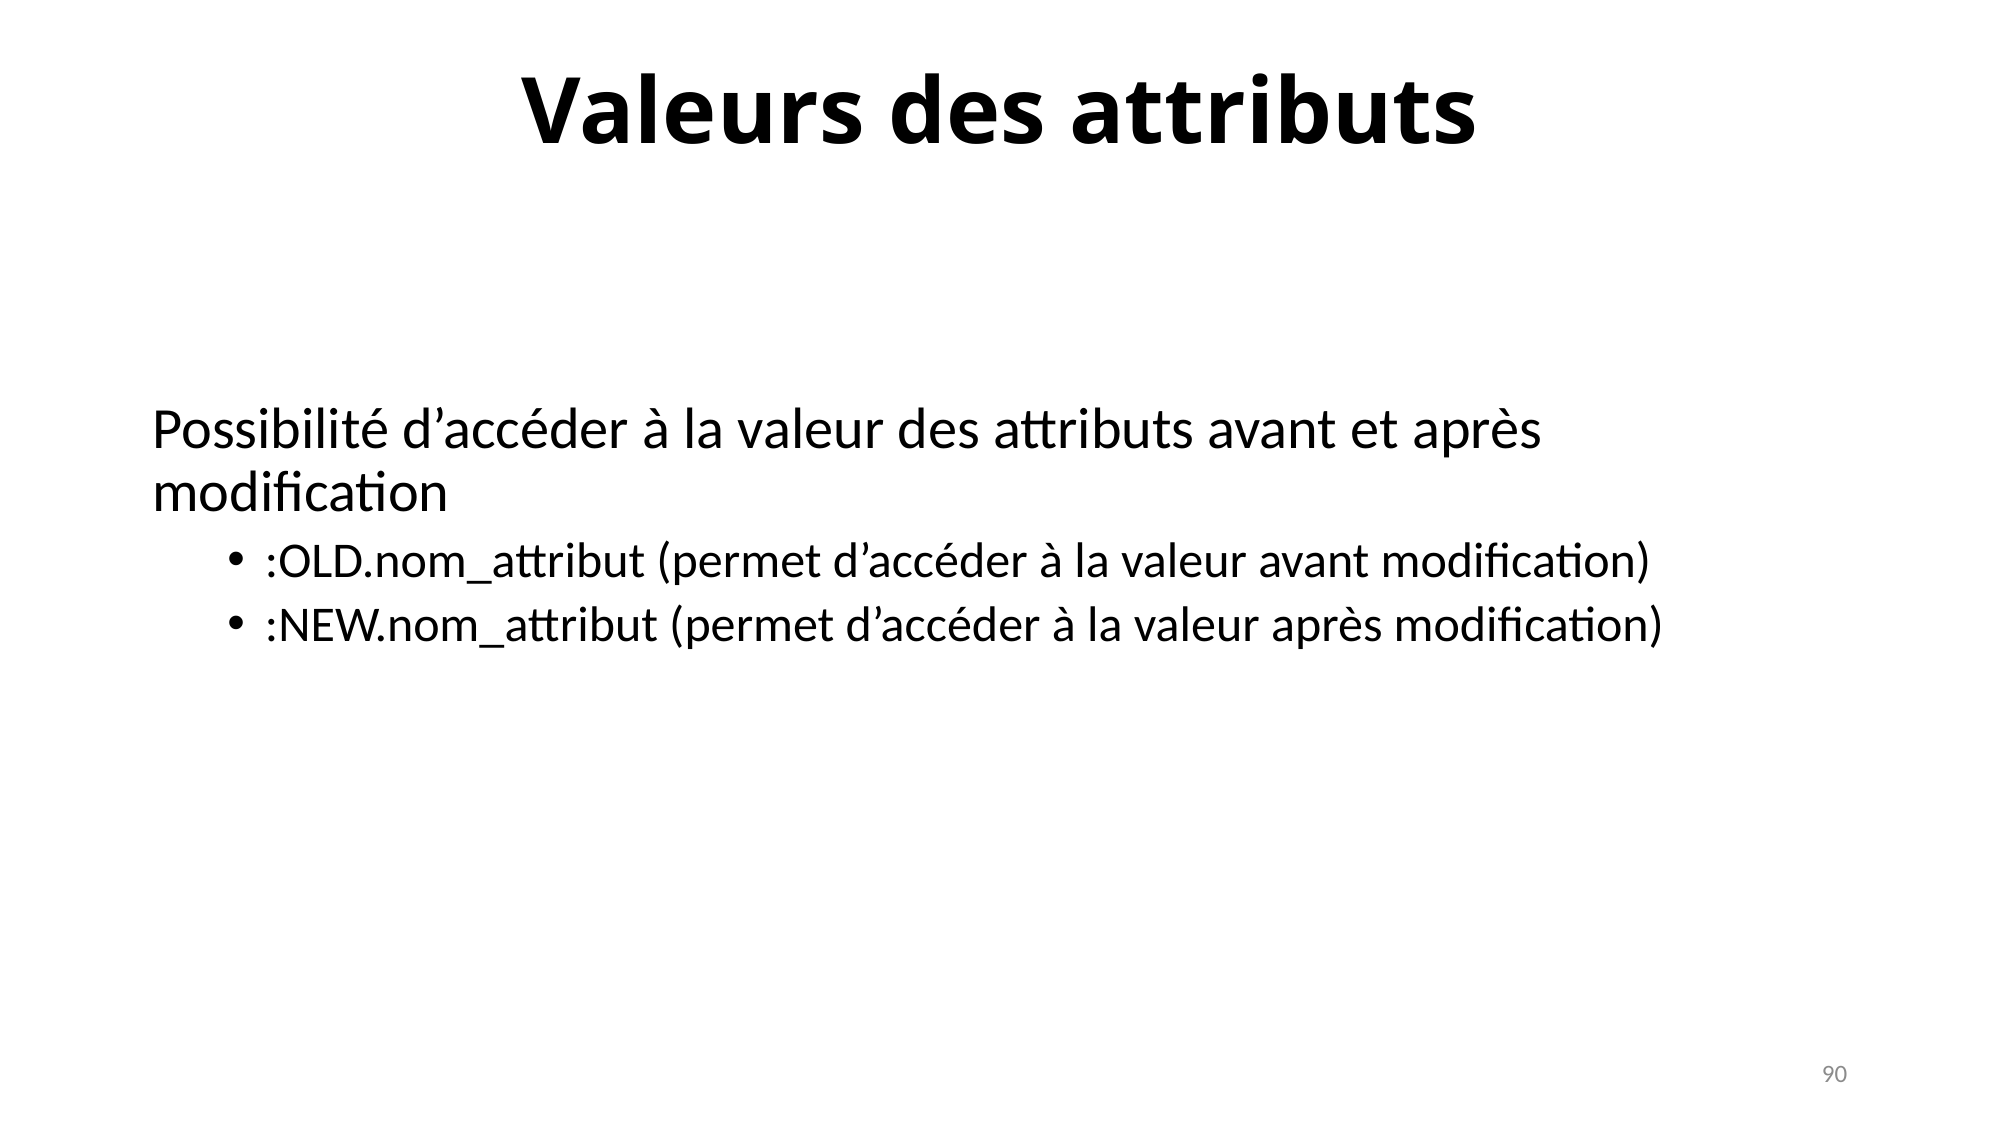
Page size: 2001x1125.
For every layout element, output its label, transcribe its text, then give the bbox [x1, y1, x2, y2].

title Valeurs des attributs [137, 59, 1863, 278]
slide_number 90 [1412, 1042, 1863, 1103]
list Possibilité d’accéder à la valeur des attributs avant et après modification :OLD.nom_attribut (permet d’accéder à la valeur avant modification) :NEW.nom_attribut (permet d’accéder à la valeur après modification) [137, 299, 1863, 1014]
